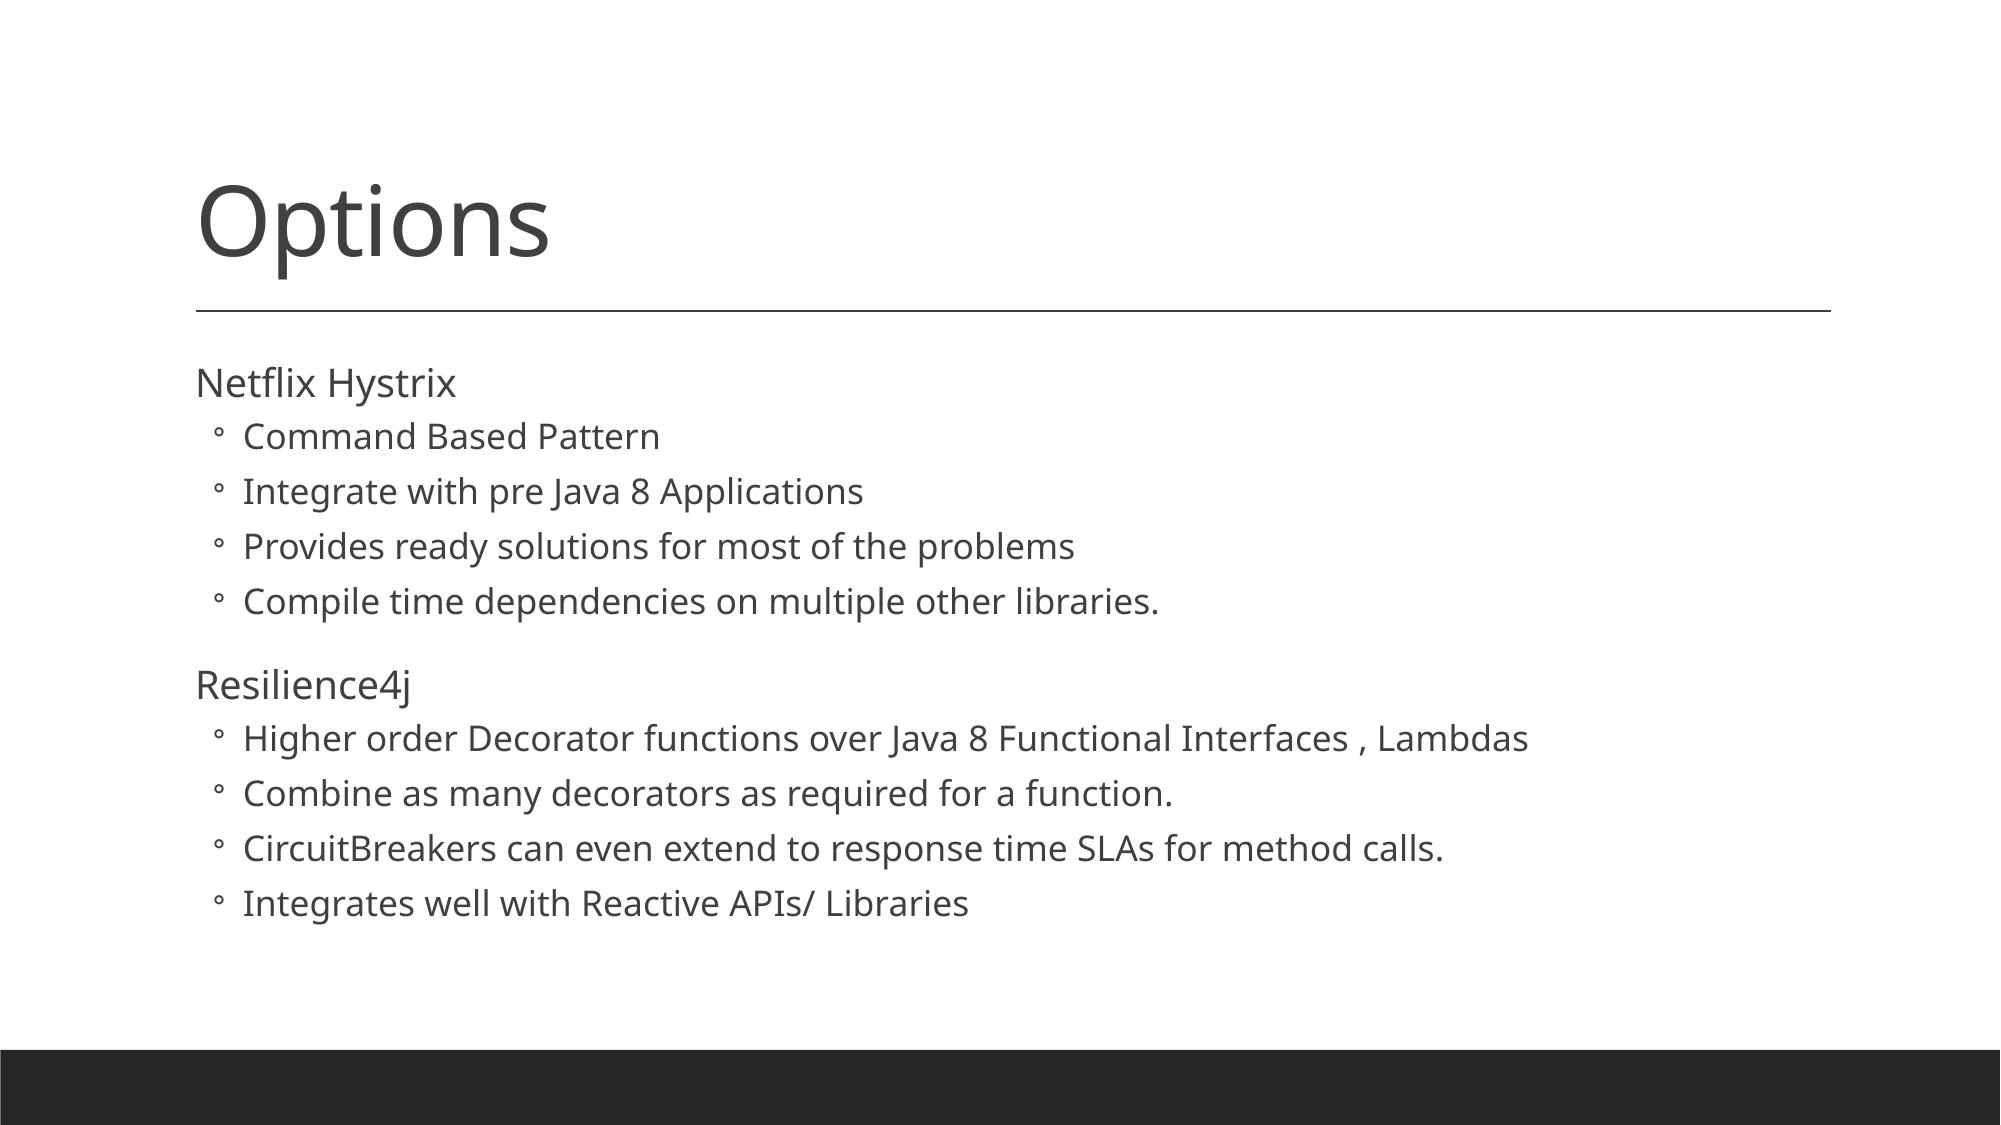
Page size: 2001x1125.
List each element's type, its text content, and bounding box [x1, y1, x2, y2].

list Netflix Hystrix Command Based Pattern Integrate with pre Java 8 Applications Provides ready solutions for most of the problems Compile time dependencies on multiple other libraries. Resilience4j Higher order Decorator functions over Java 8 Functional Interfaces , Lambdas Combine as many decorators as required for a function. CircuitBreakers can even extend to response time SLAs for method calls. Integrates well with Reactive APIs/ Libraries [180, 345, 1830, 963]
title Options [180, 47, 1830, 285]
